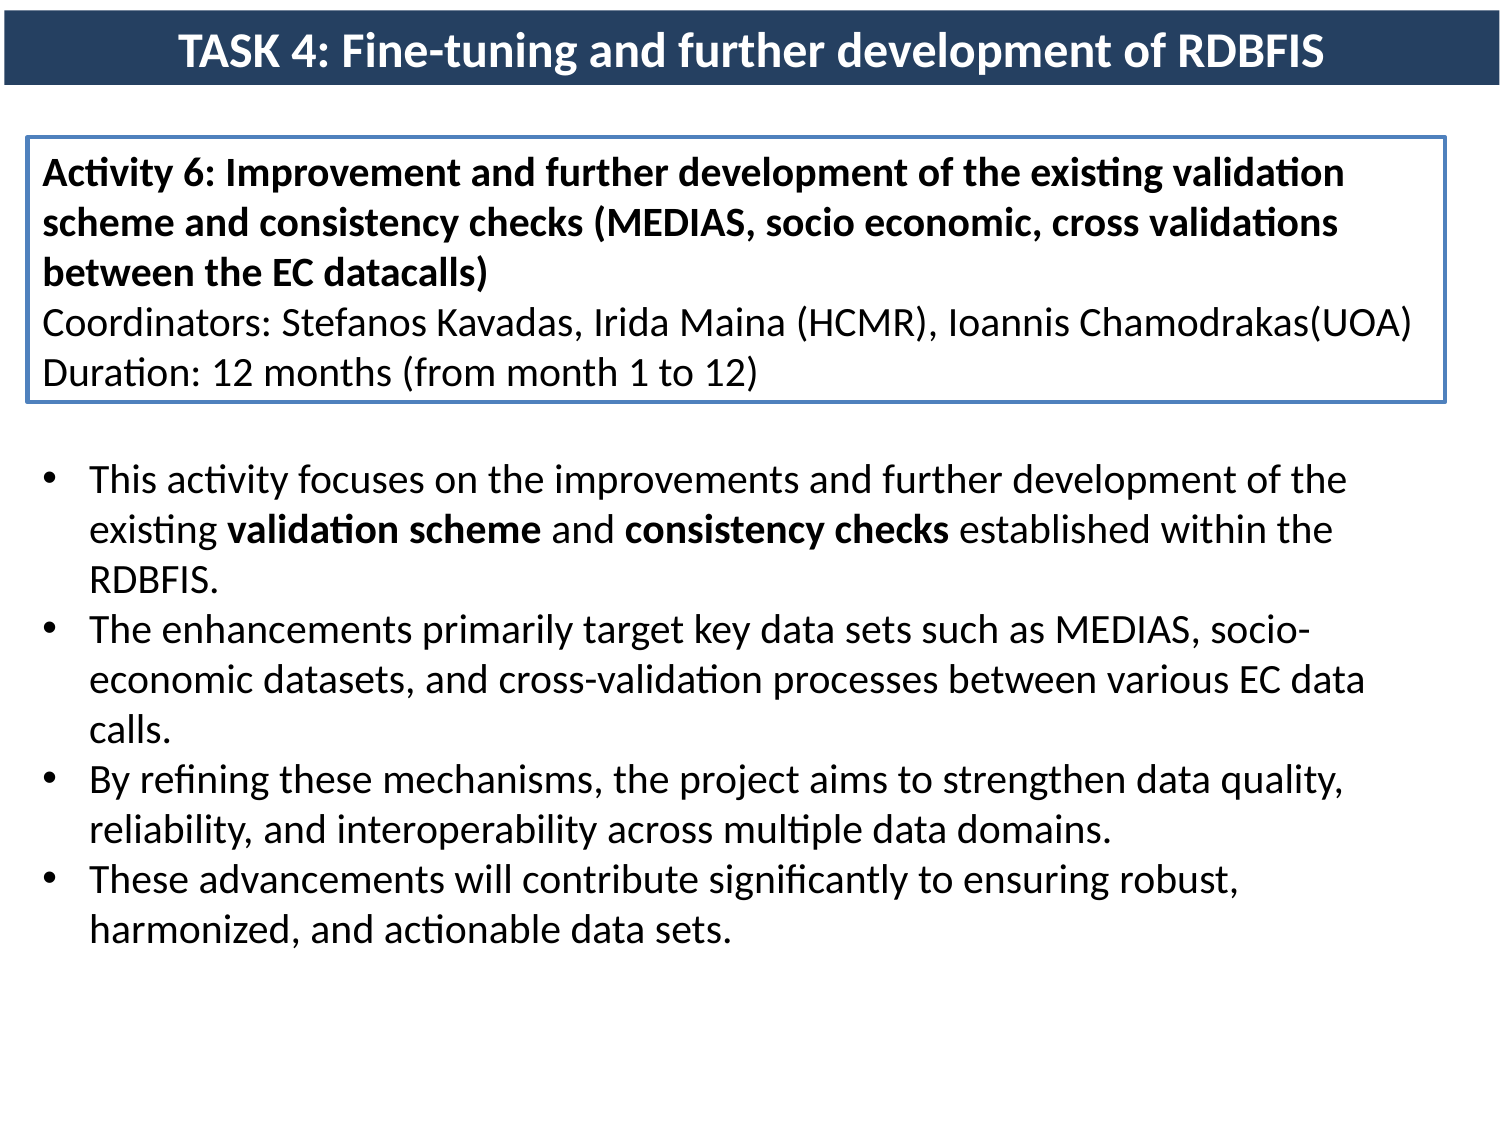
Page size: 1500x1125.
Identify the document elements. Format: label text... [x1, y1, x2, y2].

text_box This activity focuses on the improvements and further development of the existing validation scheme and consistency checks established within the RDBFIS. The enhancements primarily target key data sets such as MEDIAS, socio-economic datasets, and cross-validation processes between various EC data calls. By refining these mechanisms, the project aims to strengthen data quality, reliability, and interoperability across multiple data domains. These advancements will contribute significantly to ensuring robust, harmonized, and actionable data sets. [27, 444, 1445, 960]
text_box Activity 6: Improvement and further development of the existing validation scheme and consistency checks (MEDIAS, socio economic, cross validations between the EC datacalls) Coordinators: Stefanos Kavadas, Irida Maina (HCMR), Ioannis Chamodrakas(UOA) Duration: 12 months (from month 1 to 12) [25, 135, 1447, 404]
text_box TASK 4: Fine-tuning and further development of RDBFIS [4, 10, 1500, 85]
